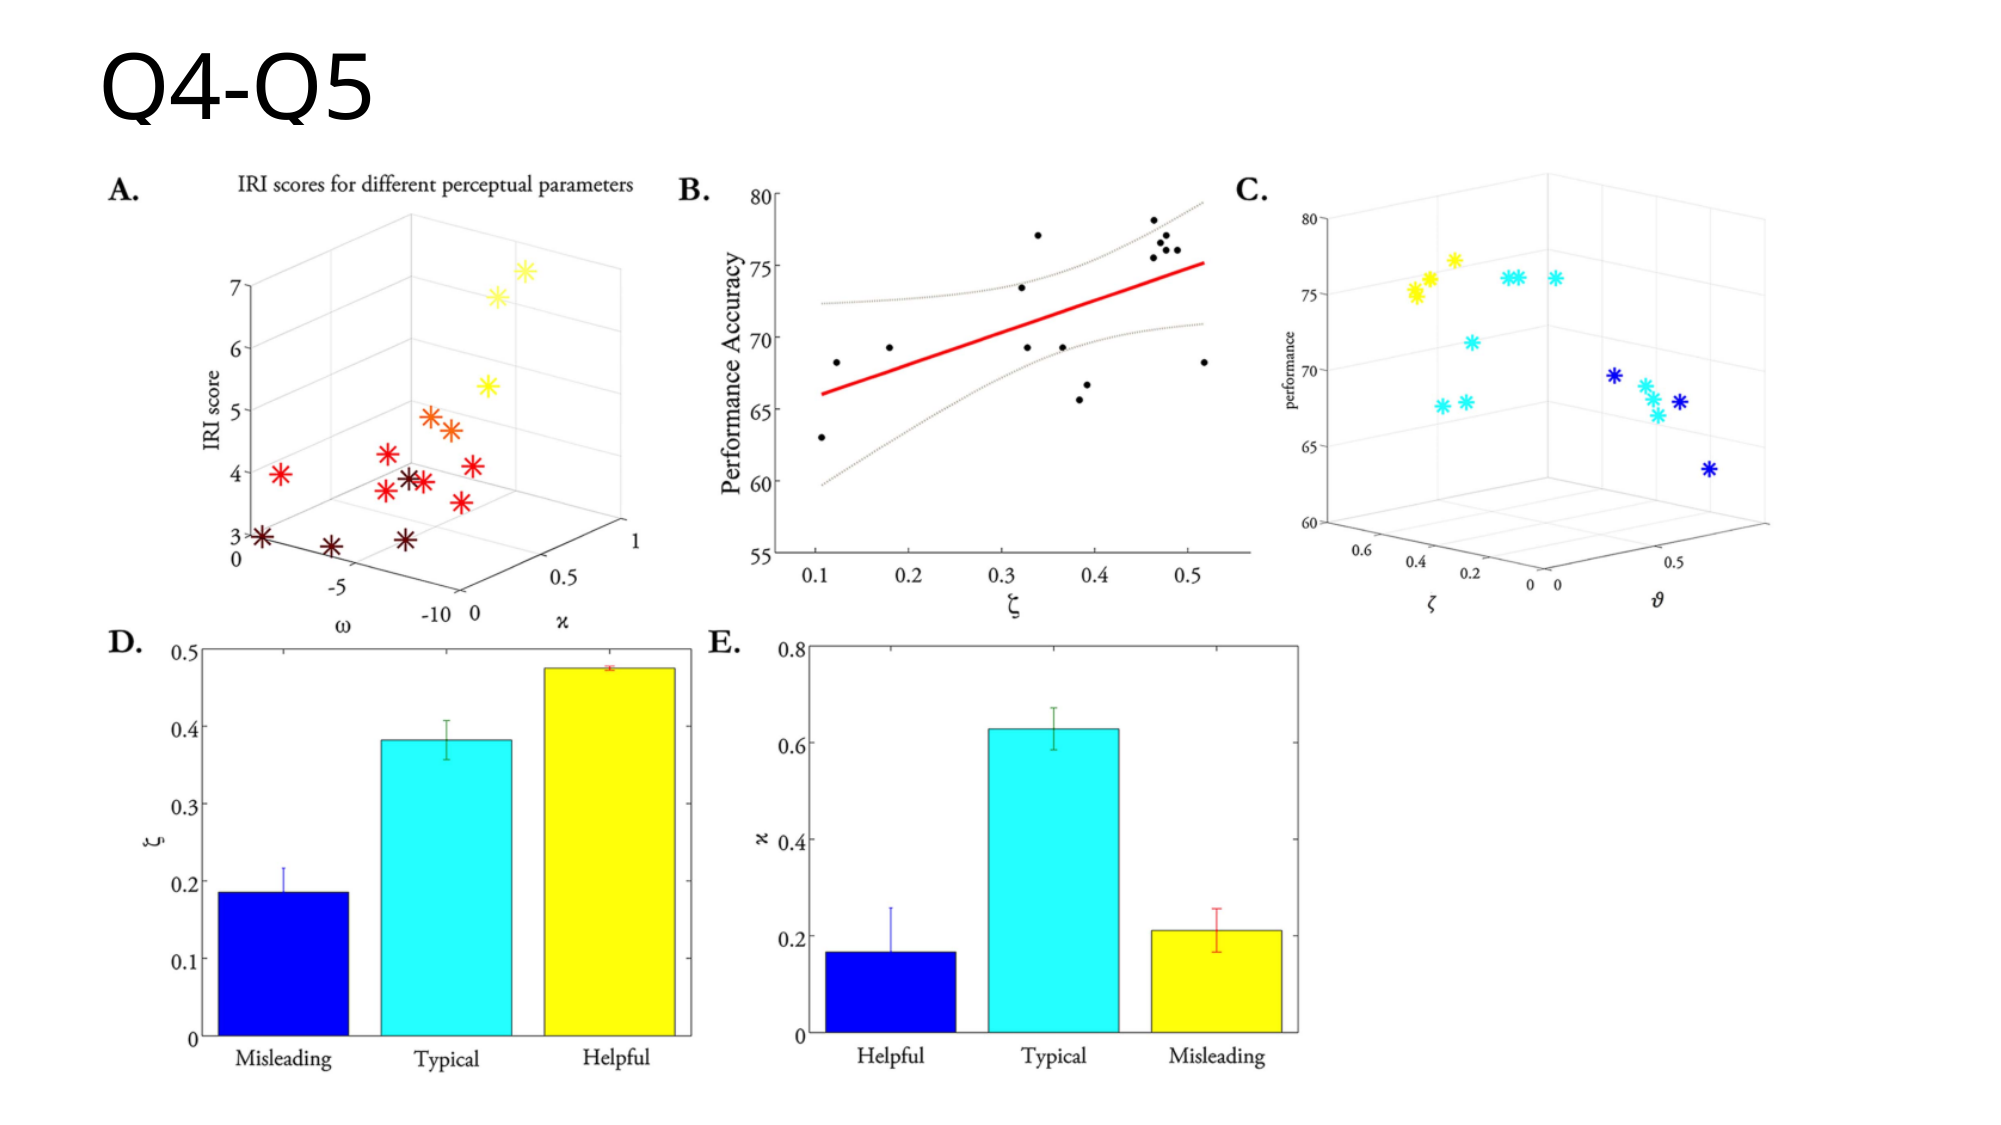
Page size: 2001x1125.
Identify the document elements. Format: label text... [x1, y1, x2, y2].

picture [66, 125, 1821, 1088]
title Q4-Q5 [83, 16, 1610, 125]
